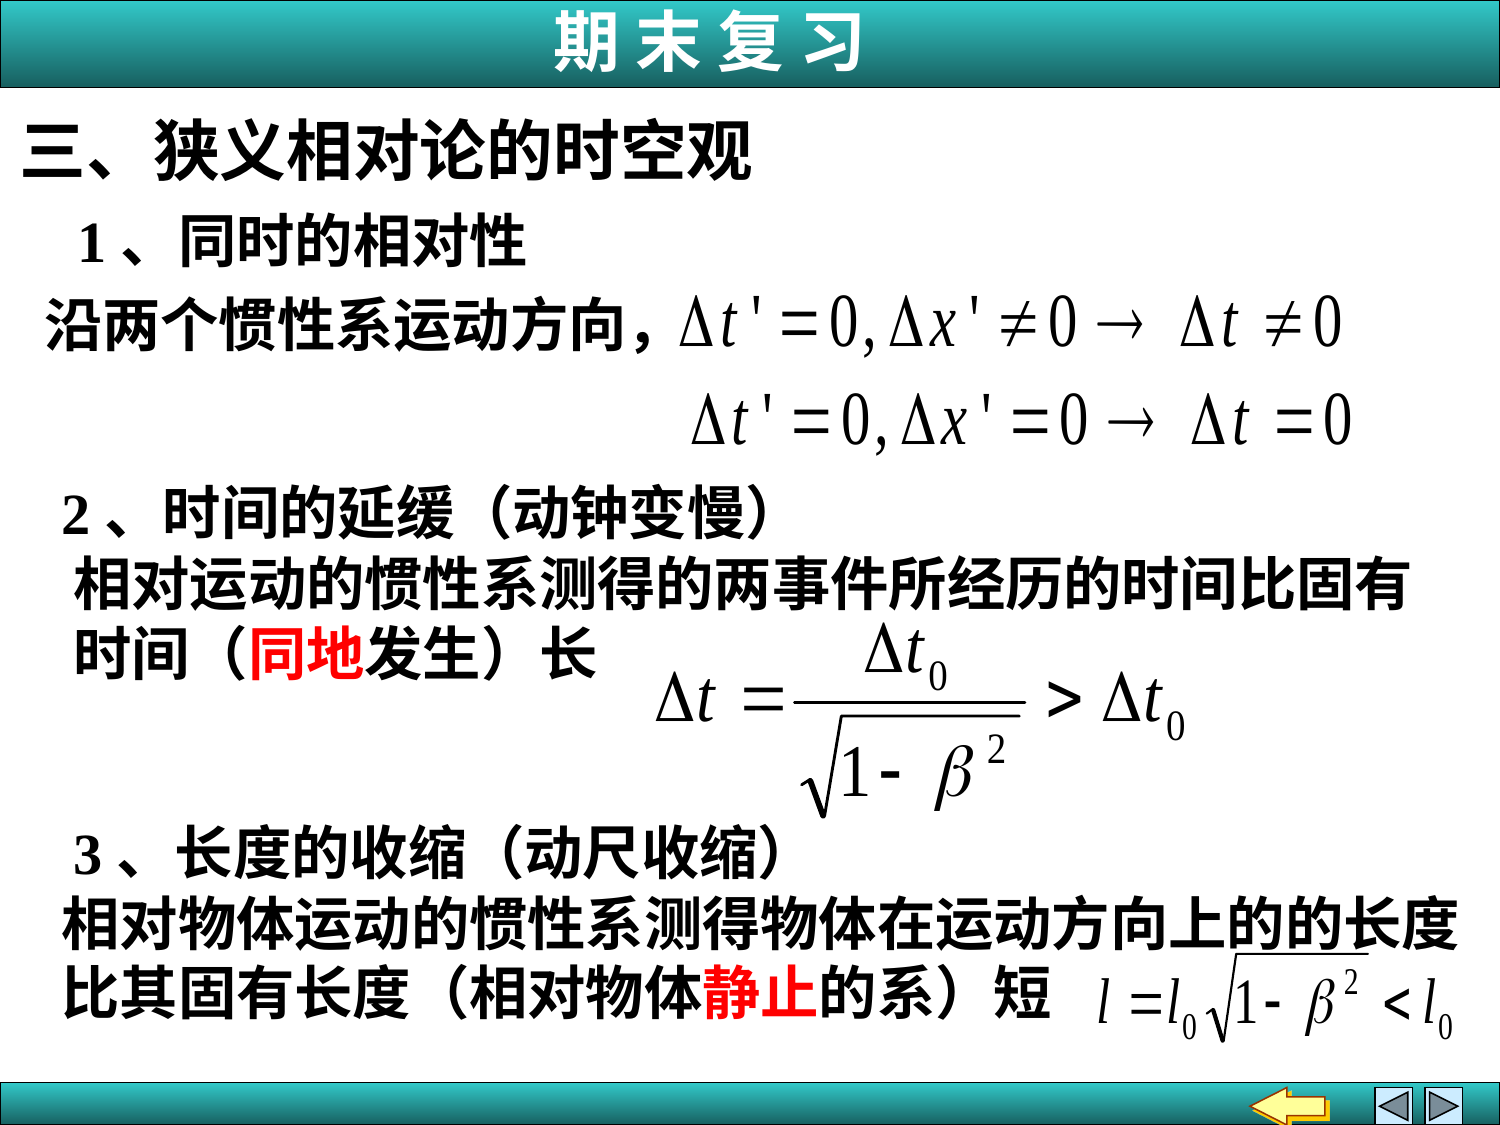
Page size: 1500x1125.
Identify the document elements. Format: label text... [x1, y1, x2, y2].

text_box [29, 196, 1477, 367]
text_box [679, 374, 1368, 473]
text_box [46, 468, 1468, 829]
text_box 三、狭义相对论的时空观 [4, 101, 769, 197]
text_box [46, 808, 1500, 1057]
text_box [667, 276, 1356, 375]
